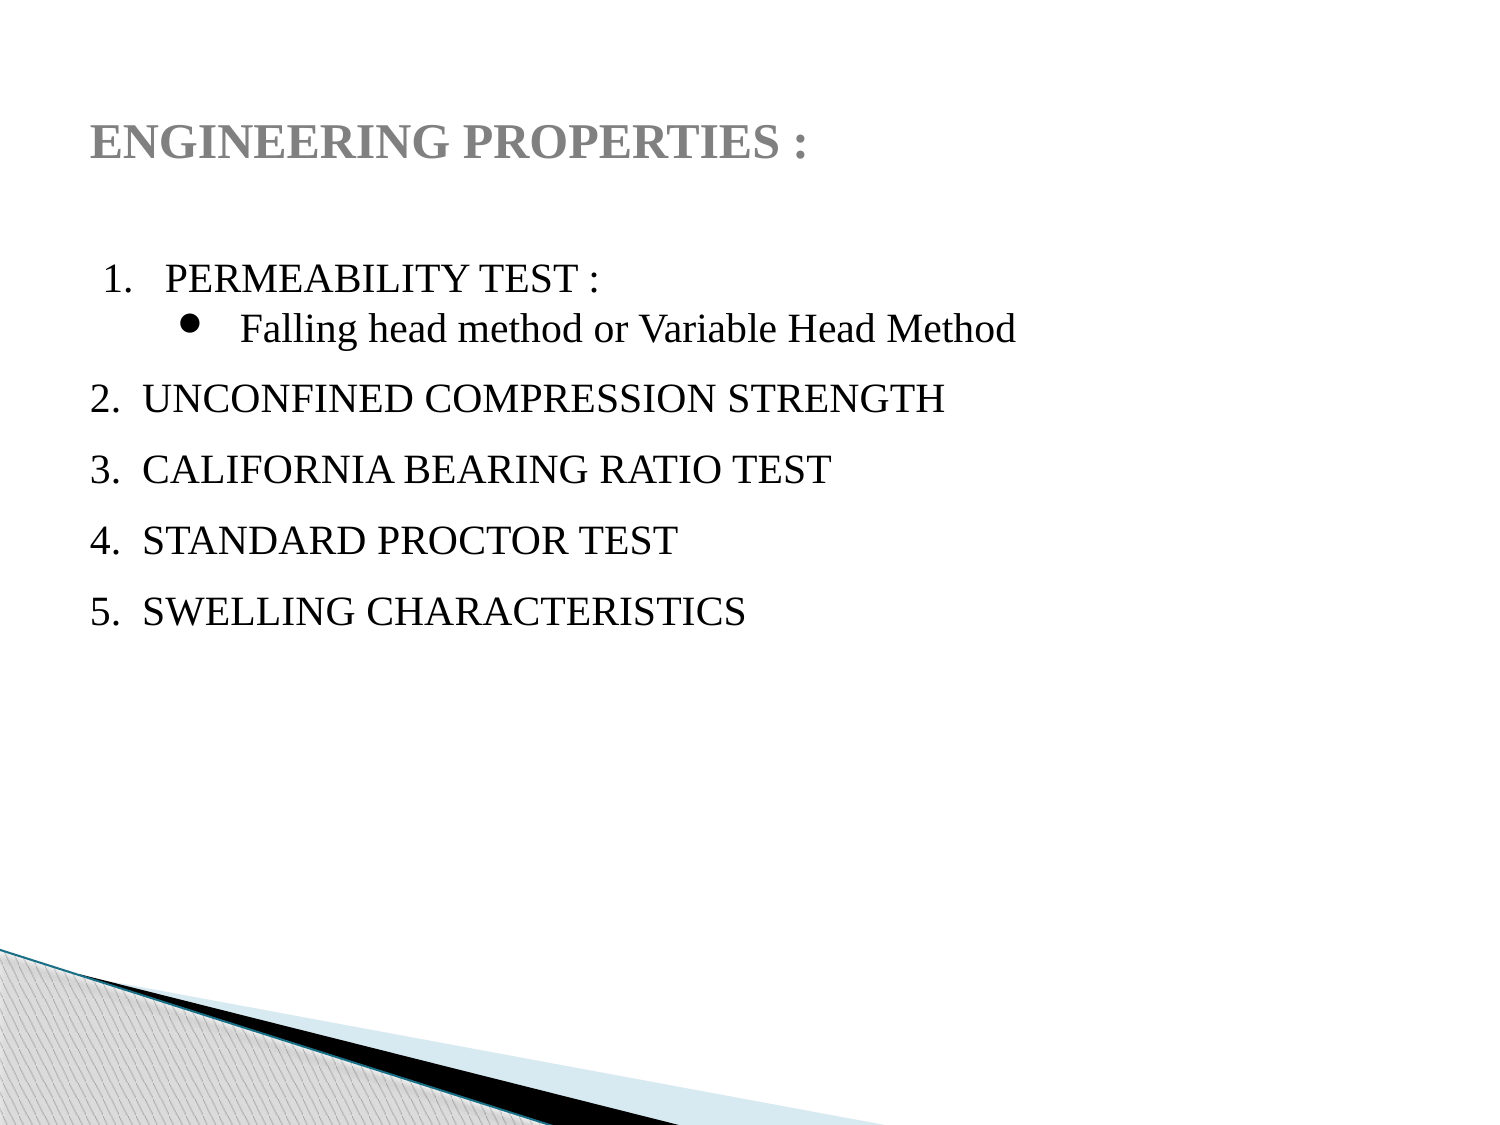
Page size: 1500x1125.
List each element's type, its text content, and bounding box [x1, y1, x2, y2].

title ENGINEERING PROPERTIES : [75, 45, 1425, 233]
list PERMEABILITY TEST : Falling head method or Variable Head Method 2. UNCONFINED COMPRESSION STRENGTH 3. CALIFORNIA BEARING RATIO TEST 4. STANDARD PROCTOR TEST 5. SWELLING CHARACTERISTICS [75, 243, 1425, 986]
